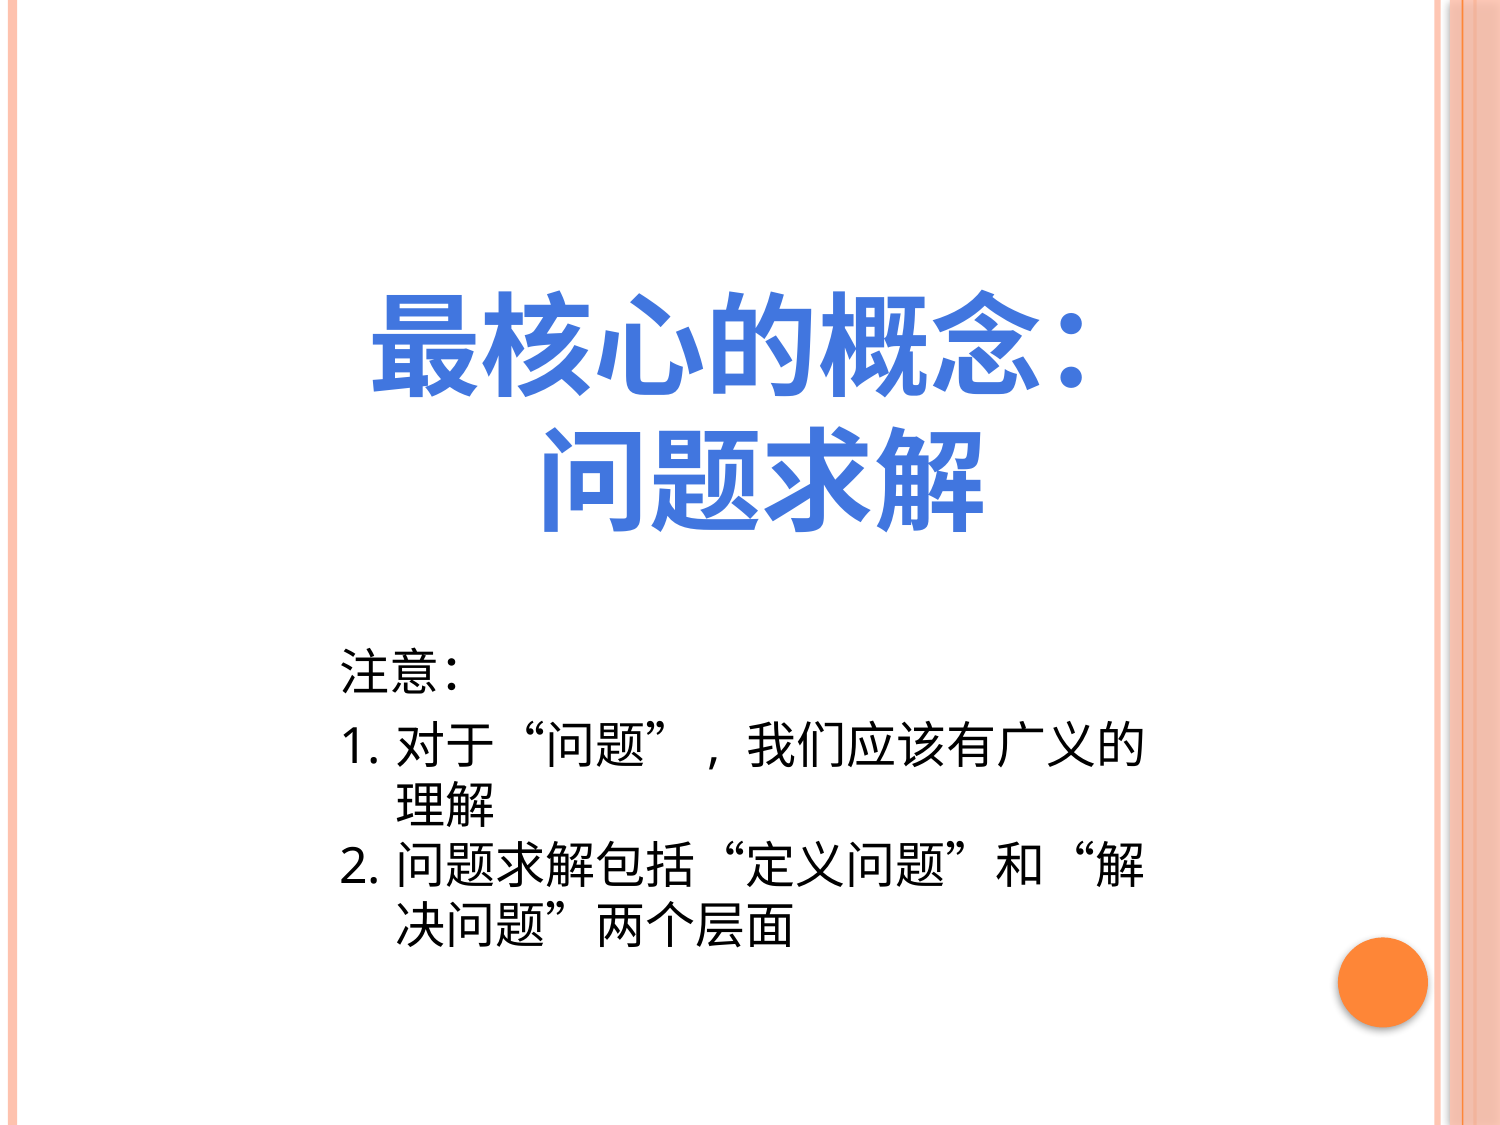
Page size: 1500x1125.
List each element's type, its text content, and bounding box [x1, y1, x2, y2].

text_box 注意： 对于“问题”, 我们应该有广义的理解 问题求解包括“定义问题”和“解决问题”两个层面 [324, 633, 1164, 961]
text_box 最核心的概念： 问题求解 [242, 267, 1282, 553]
